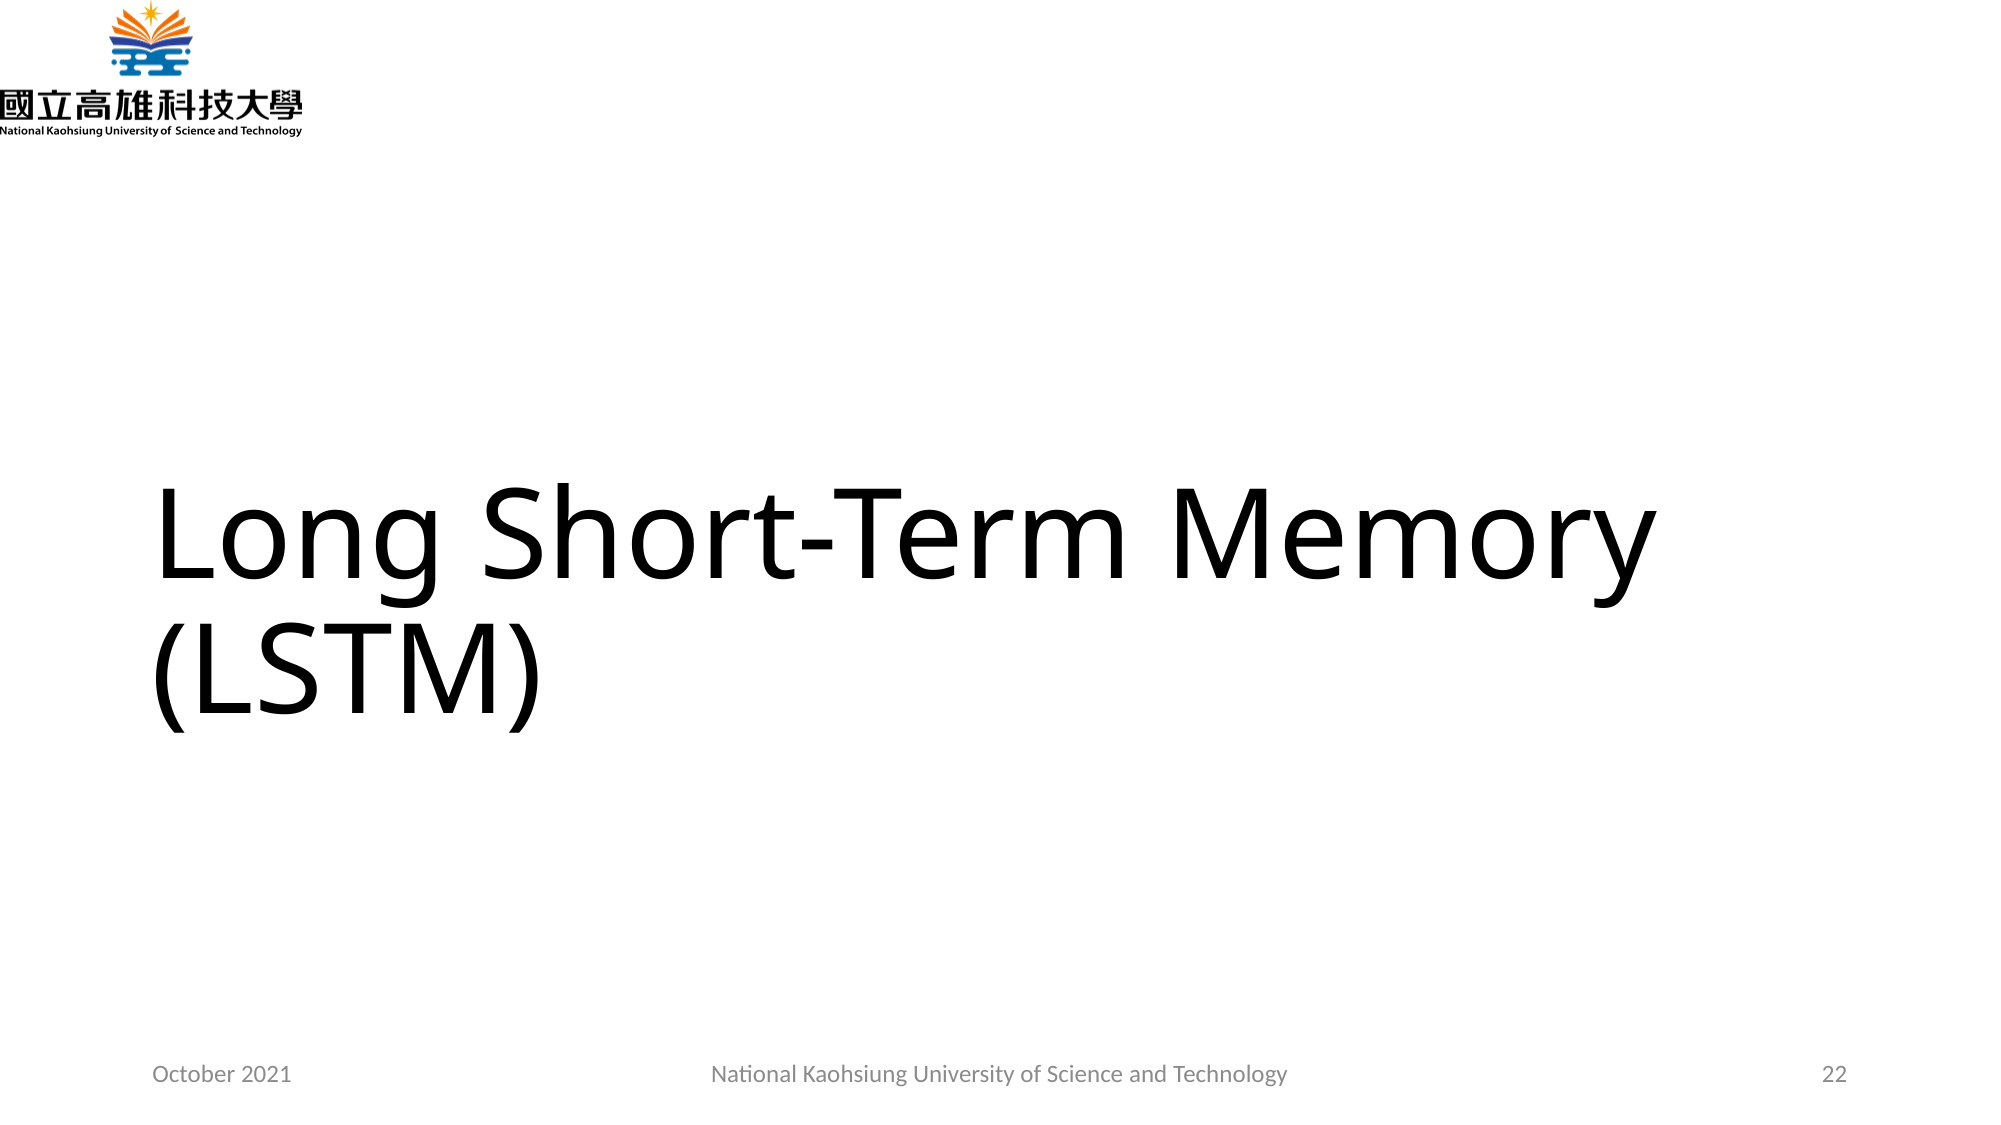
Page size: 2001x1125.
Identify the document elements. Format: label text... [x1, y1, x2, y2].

footer National Kaohsiung University of Science and Technology [662, 1042, 1338, 1103]
title Long Short-Term Memory (LSTM) [136, 280, 1862, 749]
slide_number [137, 1042, 588, 1103]
picture [0, 0, 302, 137]
slide_number 22 [1412, 1042, 1863, 1103]
